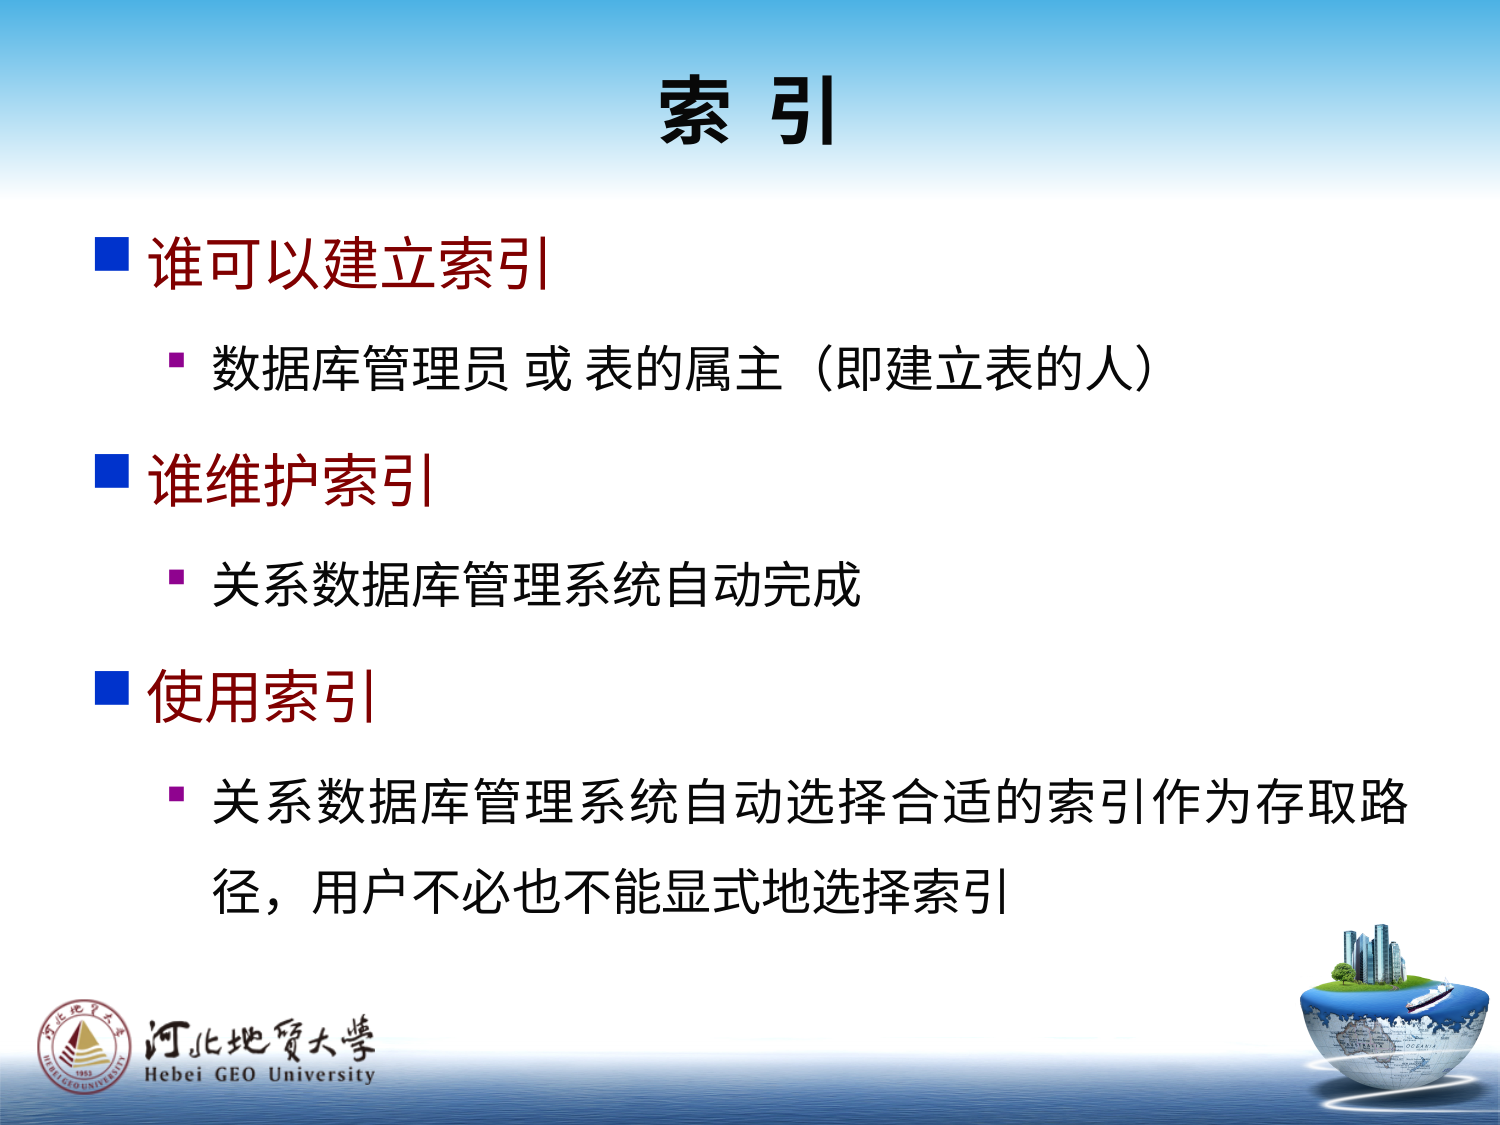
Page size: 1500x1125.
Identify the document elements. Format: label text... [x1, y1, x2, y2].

picture [0, 970, 1500, 1125]
list 谁可以建立索引 数据库管理员 或 表的属主（即建立表的人） 谁维护索引 关系数据库管理系统自动完成 使用索引 关系数据库管理系统自动选择合适的索引作为存取路径，用户不必也不能显式地选择索引 [74, 184, 1426, 982]
title 索 引 [74, 37, 1426, 181]
